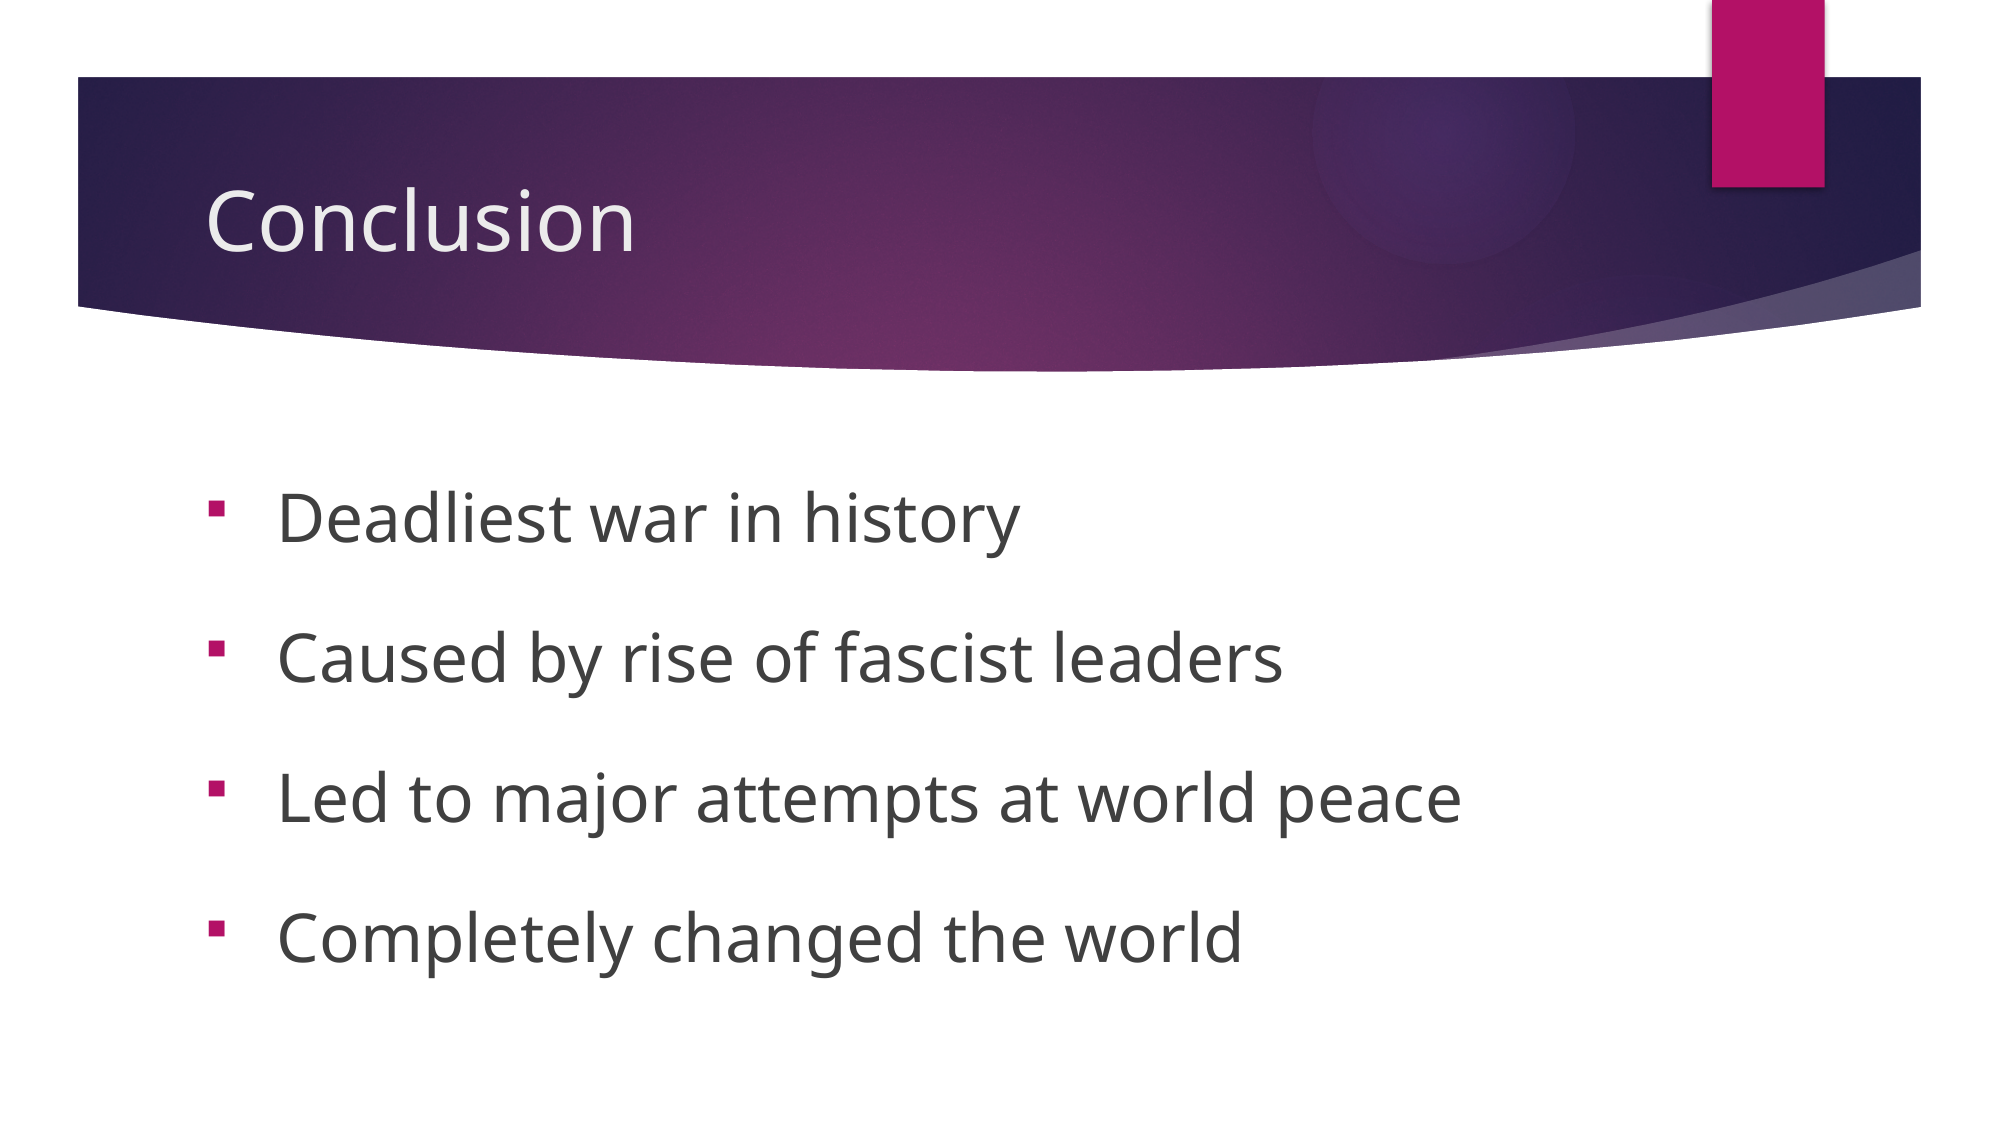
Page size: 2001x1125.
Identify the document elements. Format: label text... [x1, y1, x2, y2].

list Deadliest war in history Caused by rise of fascist leaders Led to major attempts at world peace Completely changed the world [189, 427, 1638, 988]
title Conclusion [189, 159, 1627, 276]
